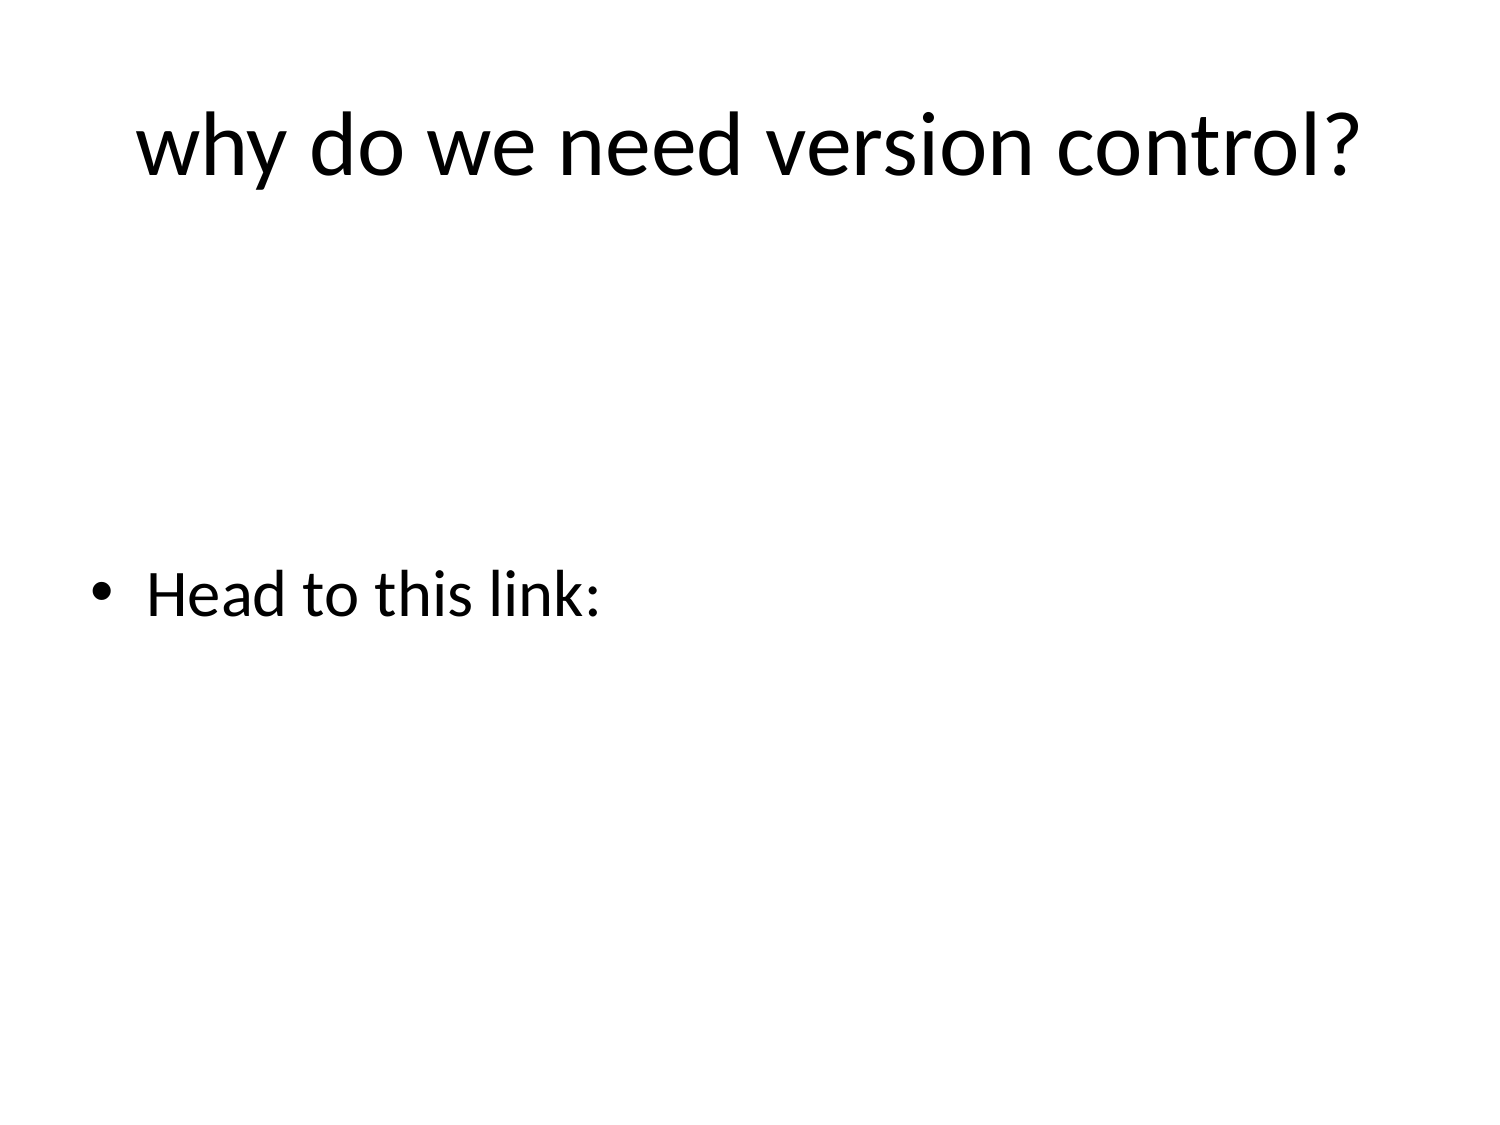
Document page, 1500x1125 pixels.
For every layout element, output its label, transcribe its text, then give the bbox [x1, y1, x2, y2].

title why do we need version control? [75, 45, 1425, 233]
list Head to this link: [75, 262, 1425, 1005]
